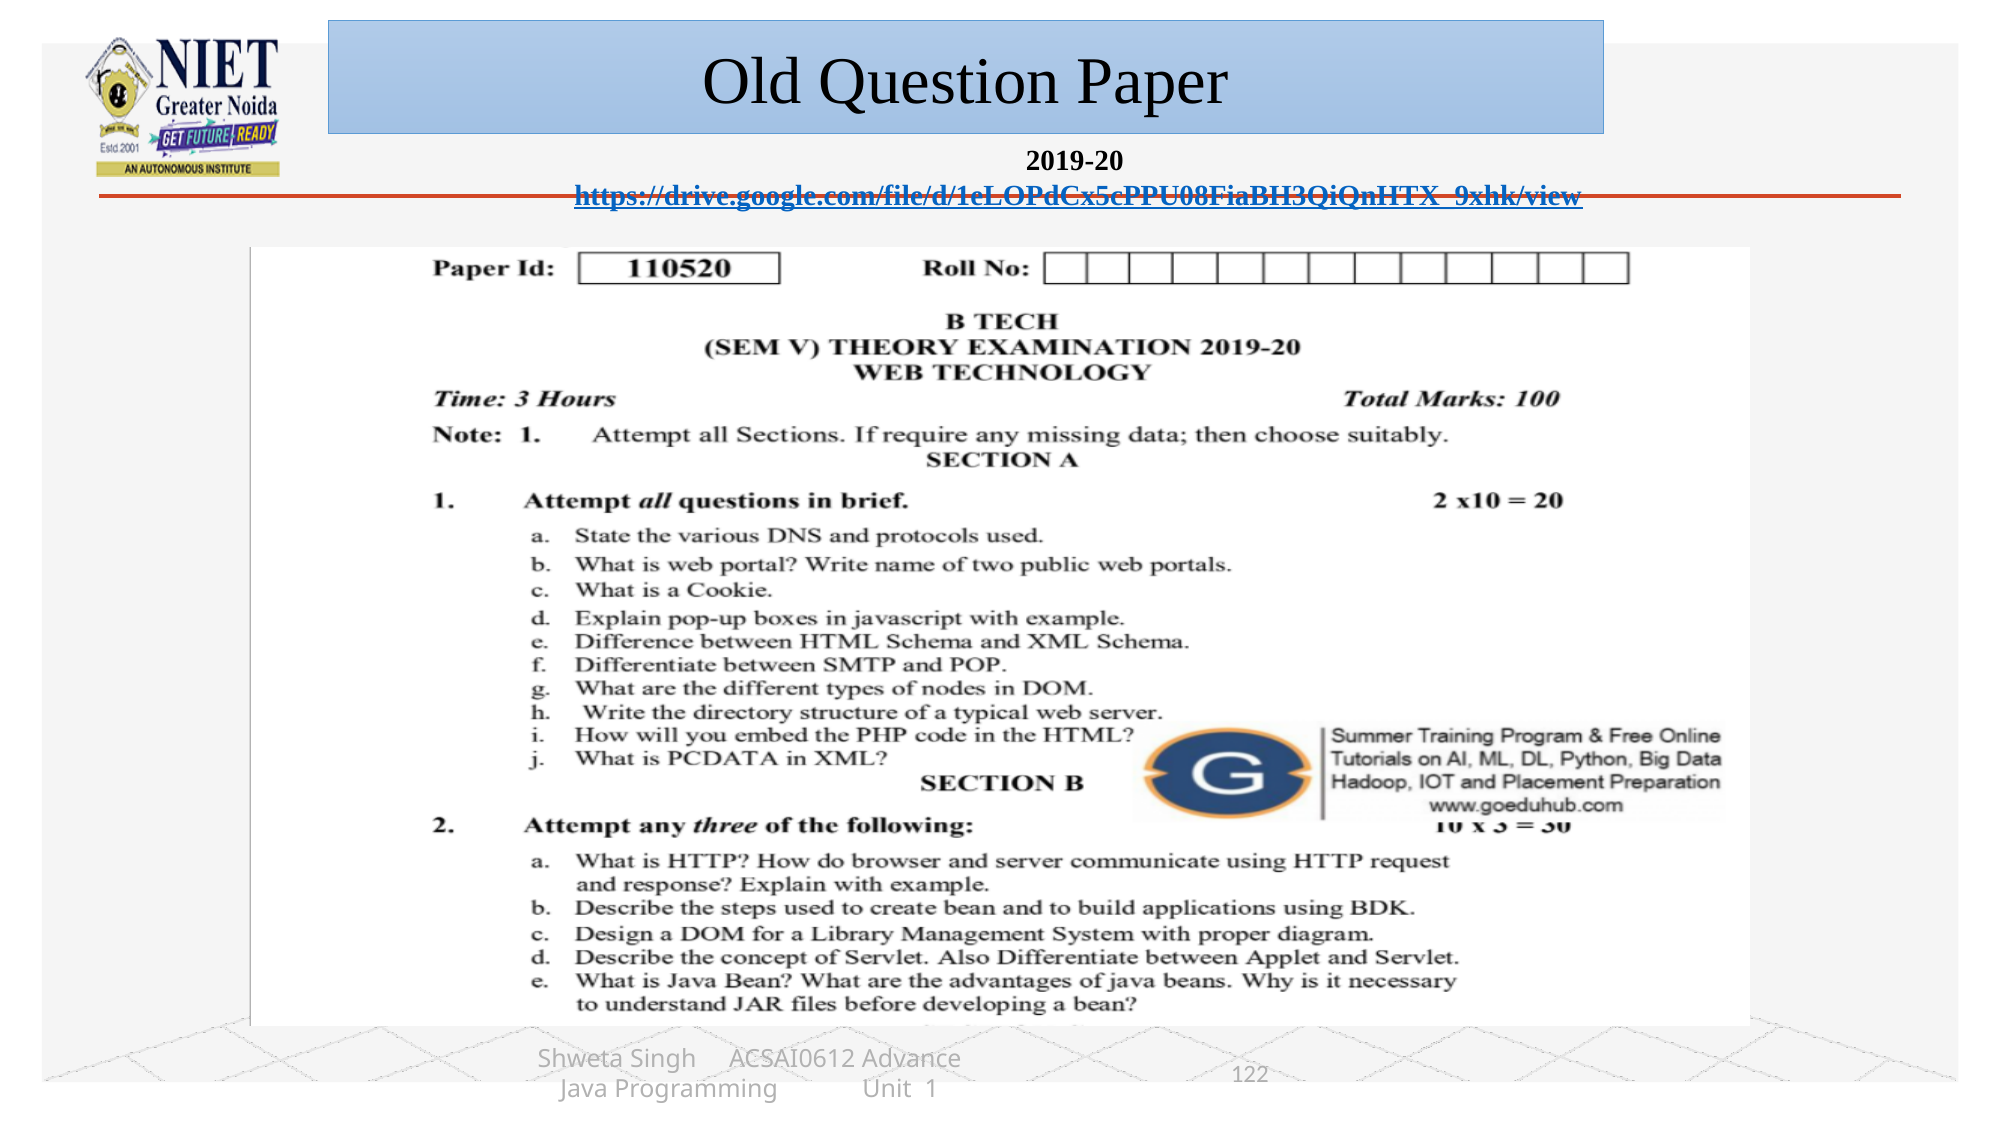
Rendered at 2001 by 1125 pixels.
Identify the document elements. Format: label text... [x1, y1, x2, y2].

text_box 2019-20 https://drive.google.com/file/d/1eLOPdCx5cPPU08FiaBH3QiQnHTX_9xhk/view [503, 134, 1647, 247]
picture [85, 37, 280, 177]
text_box Old Question Paper [328, 20, 1604, 134]
footer Shweta Singh ACSAI0612 Advance Java Programming Unit 1 [512, 1042, 988, 1103]
slide_number 122 [1074, 1042, 1425, 1103]
picture [44, 247, 1956, 1081]
